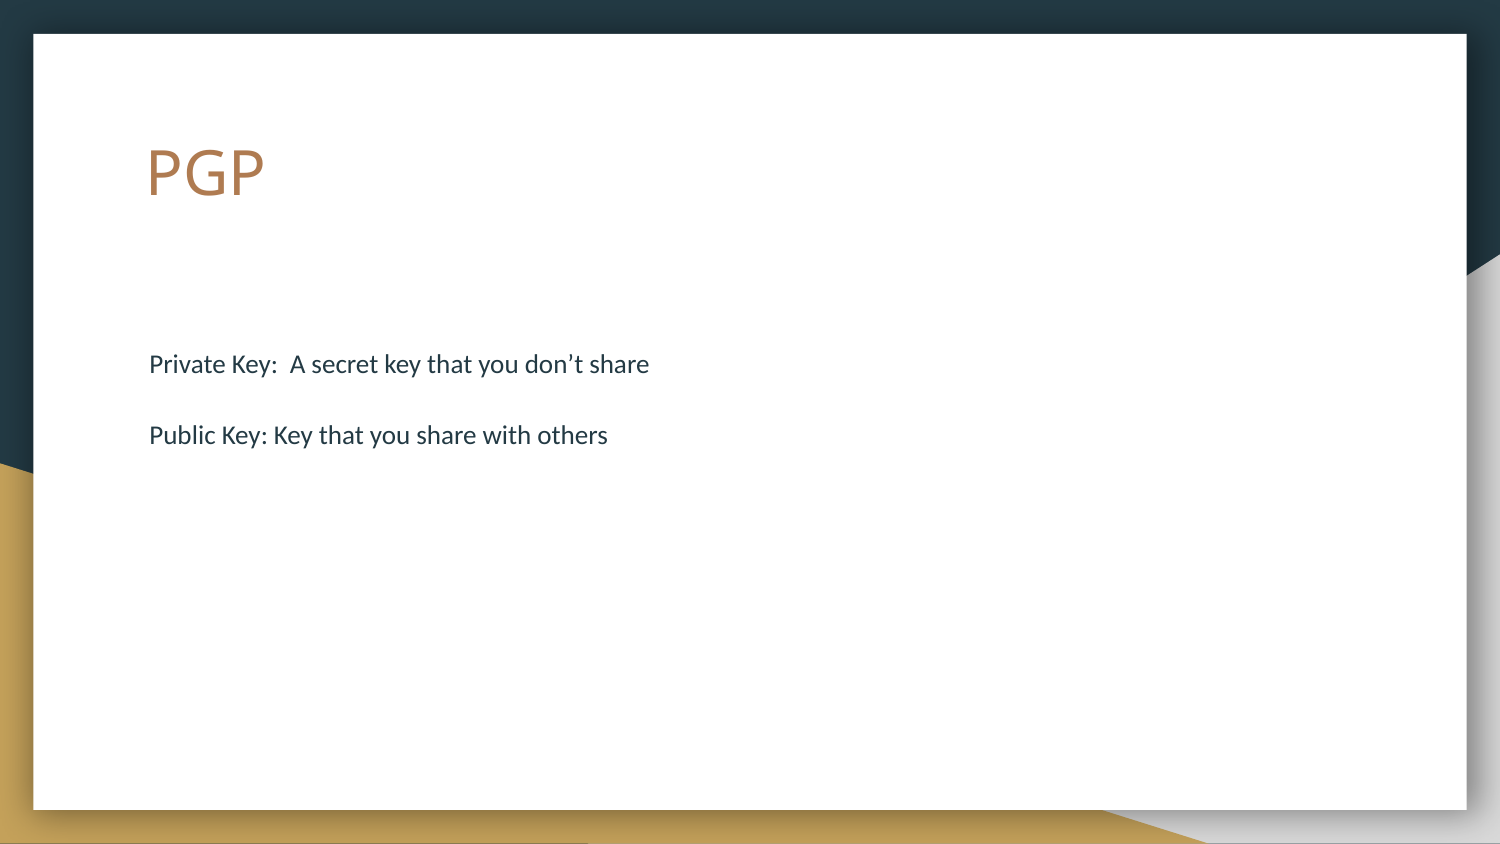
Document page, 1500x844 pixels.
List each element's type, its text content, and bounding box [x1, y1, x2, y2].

list Private Key: A secret key that you don’t share Public Key: Key that you share with others [134, 326, 1366, 729]
title PGP [130, 118, 1362, 275]
